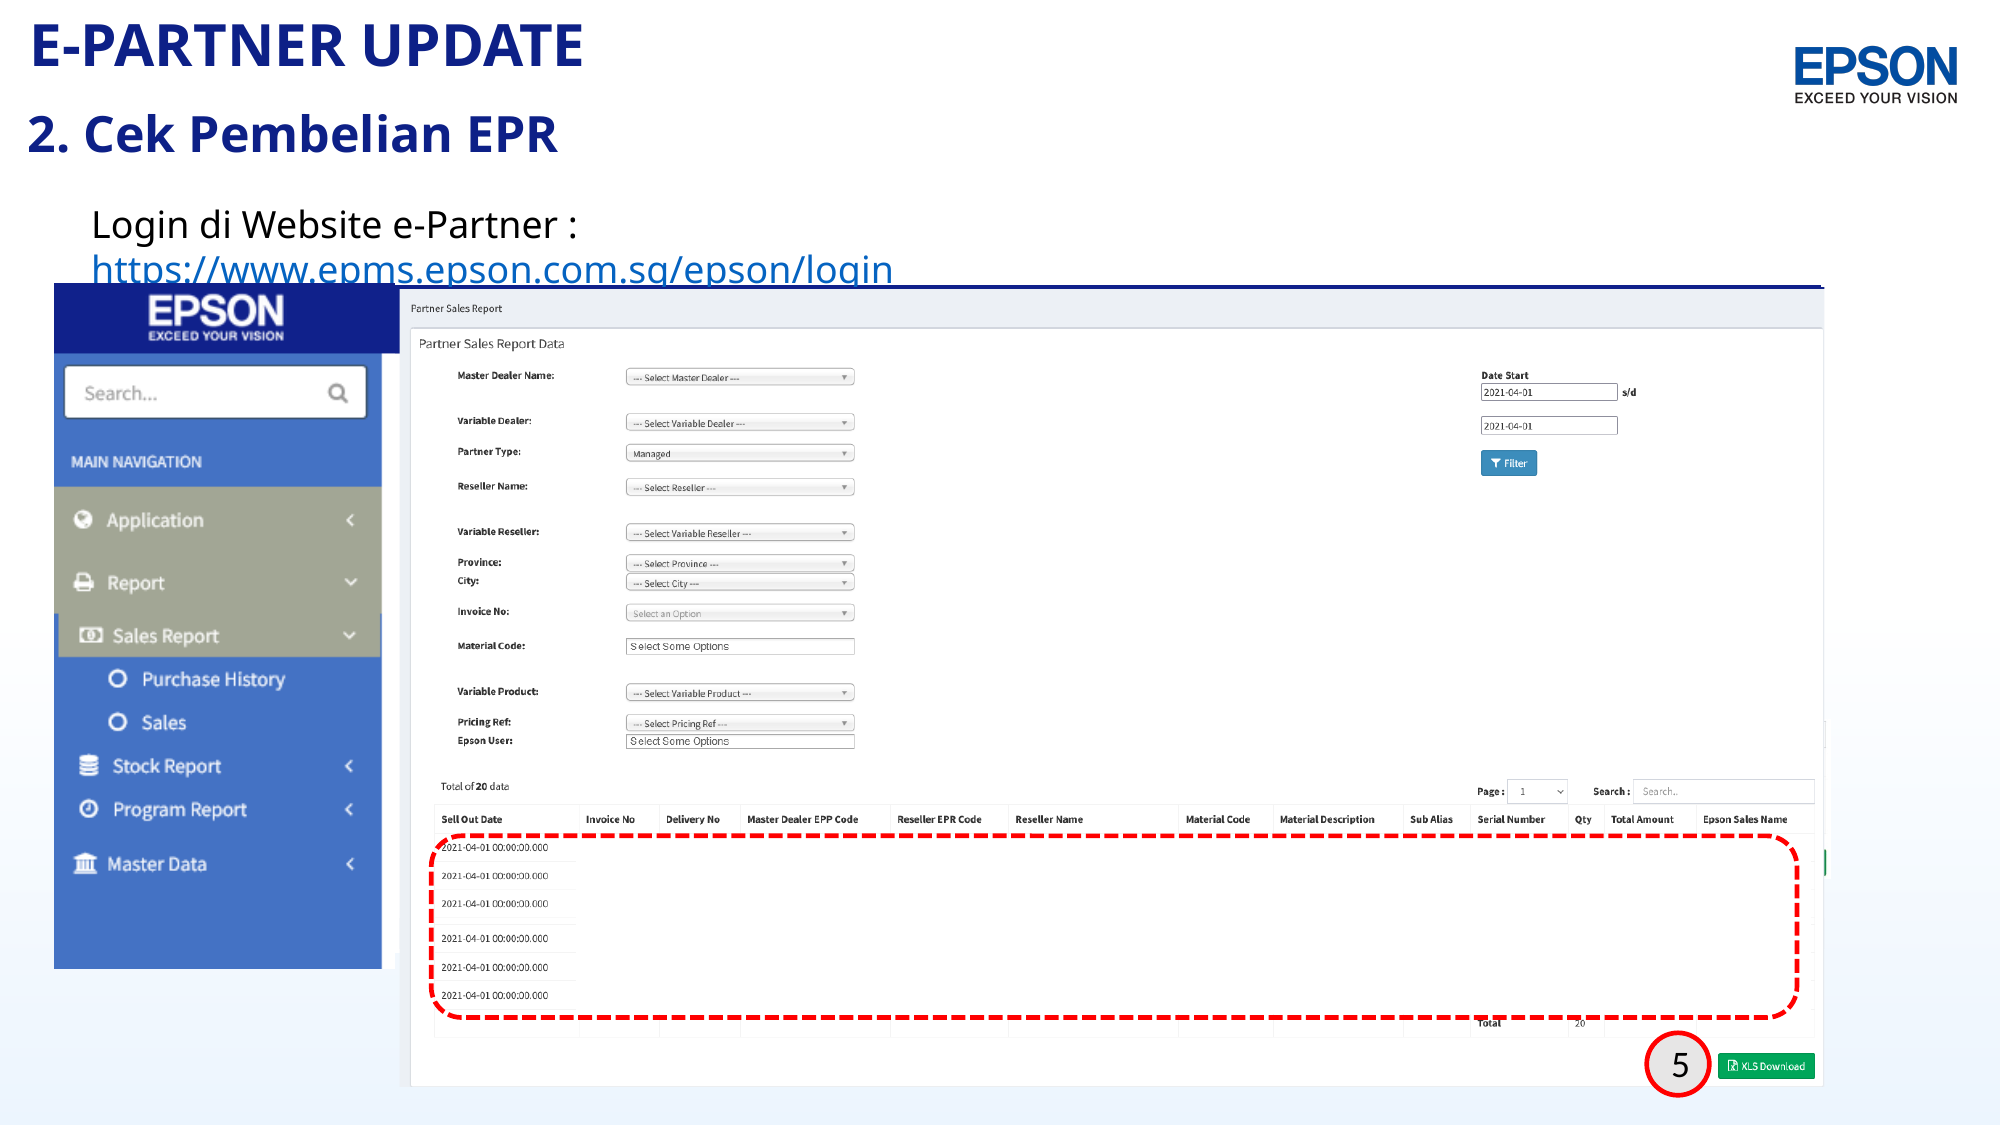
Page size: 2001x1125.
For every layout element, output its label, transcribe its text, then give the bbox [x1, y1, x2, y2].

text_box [1825, 285, 1831, 881]
text_box Login di Website e-Partner : https://www.epms.epson.com.sg/epson/login [76, 194, 1296, 283]
title 2. Cek Pembelian EPR [0, 105, 1338, 192]
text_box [54, 283, 1825, 1087]
text_box E-PARTNER UPDATE [0, 0, 1338, 105]
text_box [1646, 1032, 1710, 1096]
